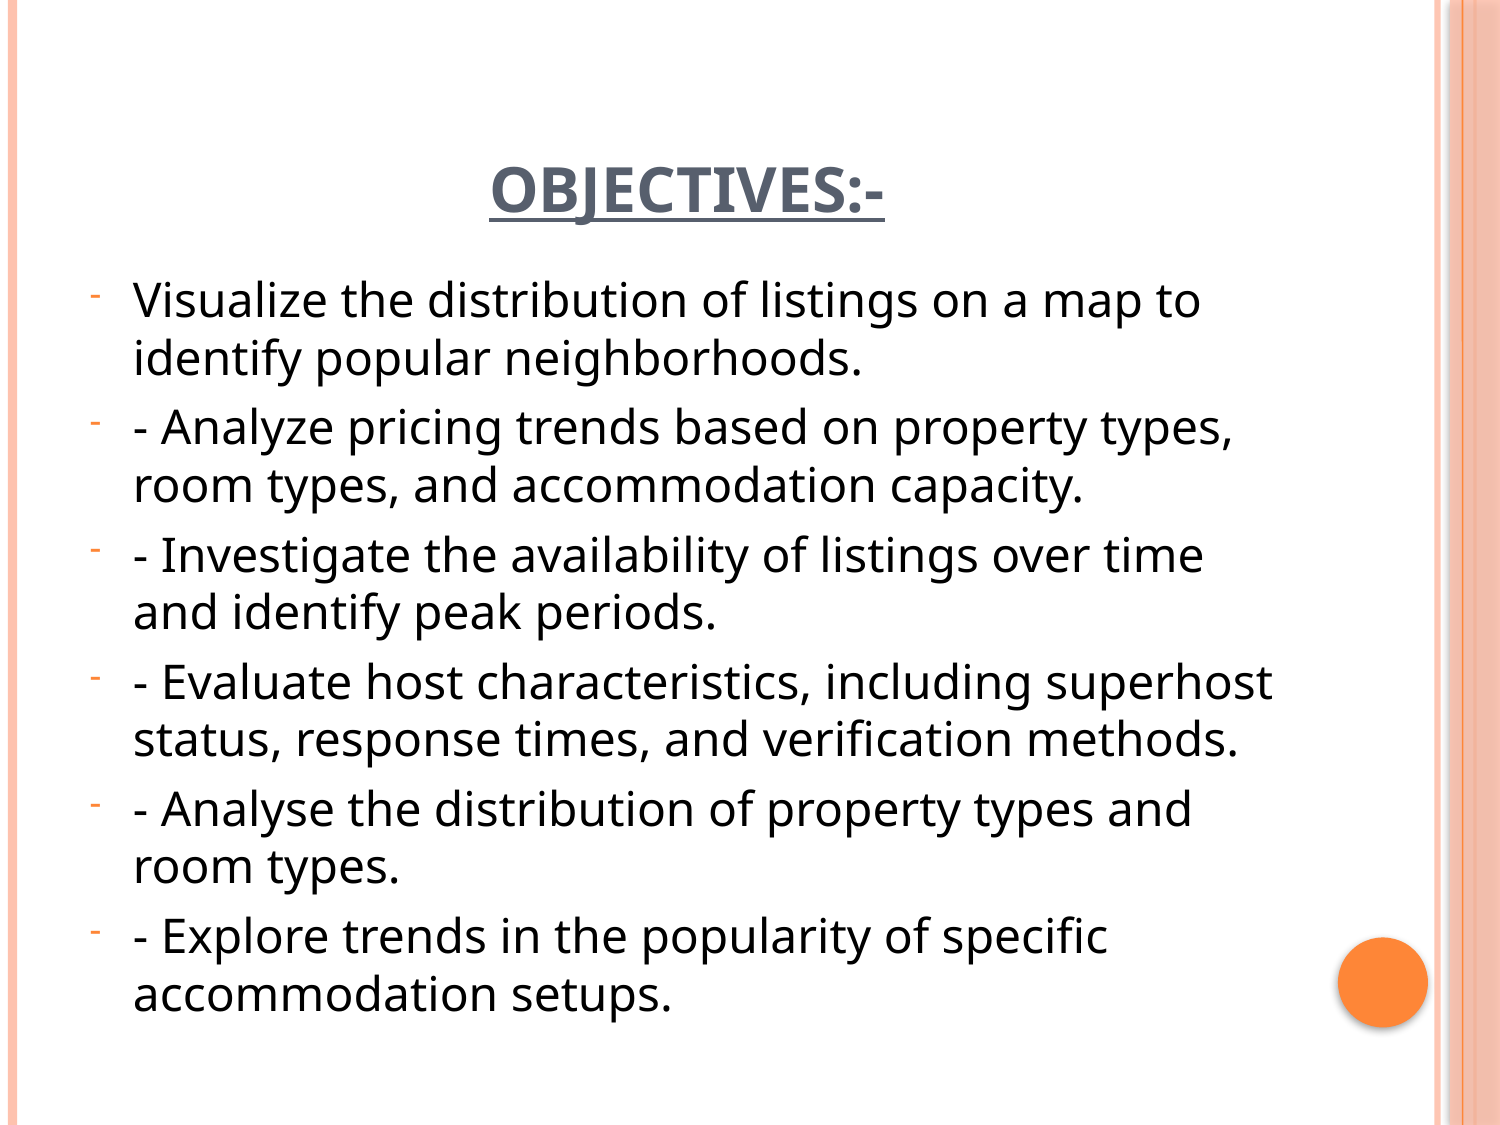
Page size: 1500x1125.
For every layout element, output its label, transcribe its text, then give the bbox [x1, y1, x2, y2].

list Visualize the distribution of listings on a map to identify popular neighborhoods. - Analyze pricing trends based on property types, room types, and accommodation capacity. - Investigate the availability of listings over time and identify peak periods. - Evaluate host characteristics, including superhost status, response times, and verification methods. - Analyse the distribution of property types and room types. - Explore trends in the popularity of specific accommodation setups. [75, 262, 1300, 1062]
title Objectives:- [75, 45, 1300, 233]
